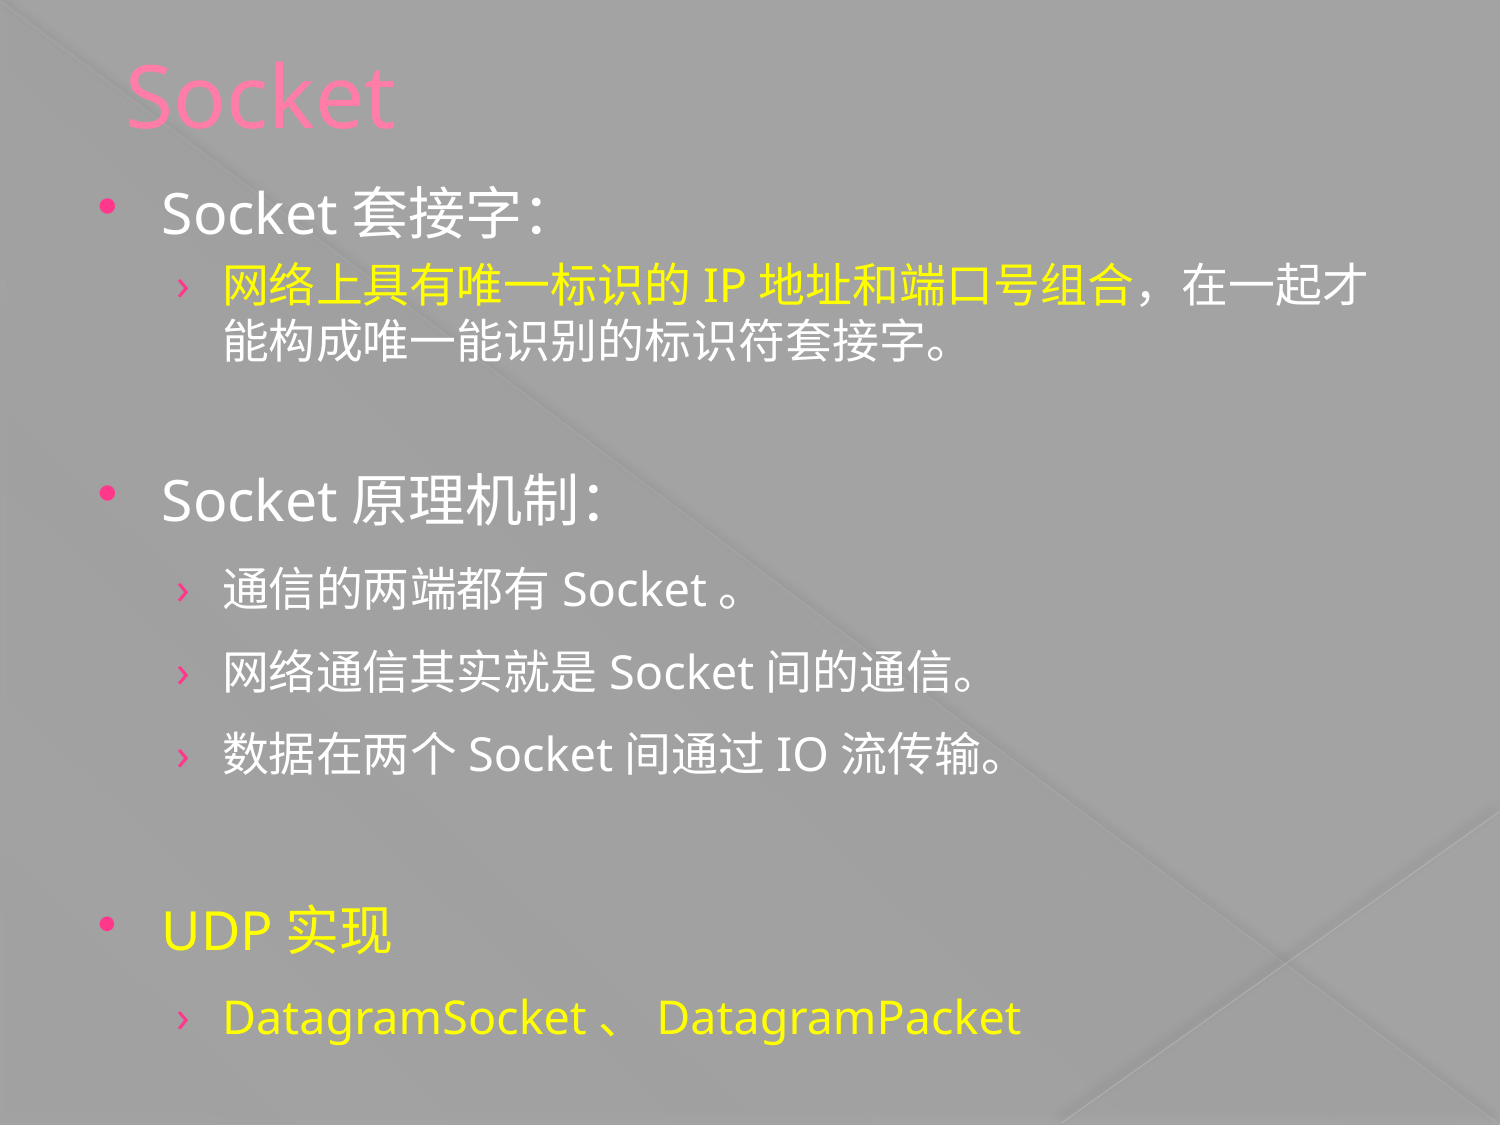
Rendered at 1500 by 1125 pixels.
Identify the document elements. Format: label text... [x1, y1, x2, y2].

list Socket套接字： 网络上具有唯一标识的IP地址和端口号组合，在一起才能构成唯一能识别的标识符套接字。 Socket原理机制： 通信的两端都有Socket。 网络通信其实就是Socket间的通信。 数据在两个Socket间通过IO流传输。 UDP实现 DatagramSocket、DatagramPacket [75, 170, 1425, 1059]
title Socket [31, 16, 1382, 170]
